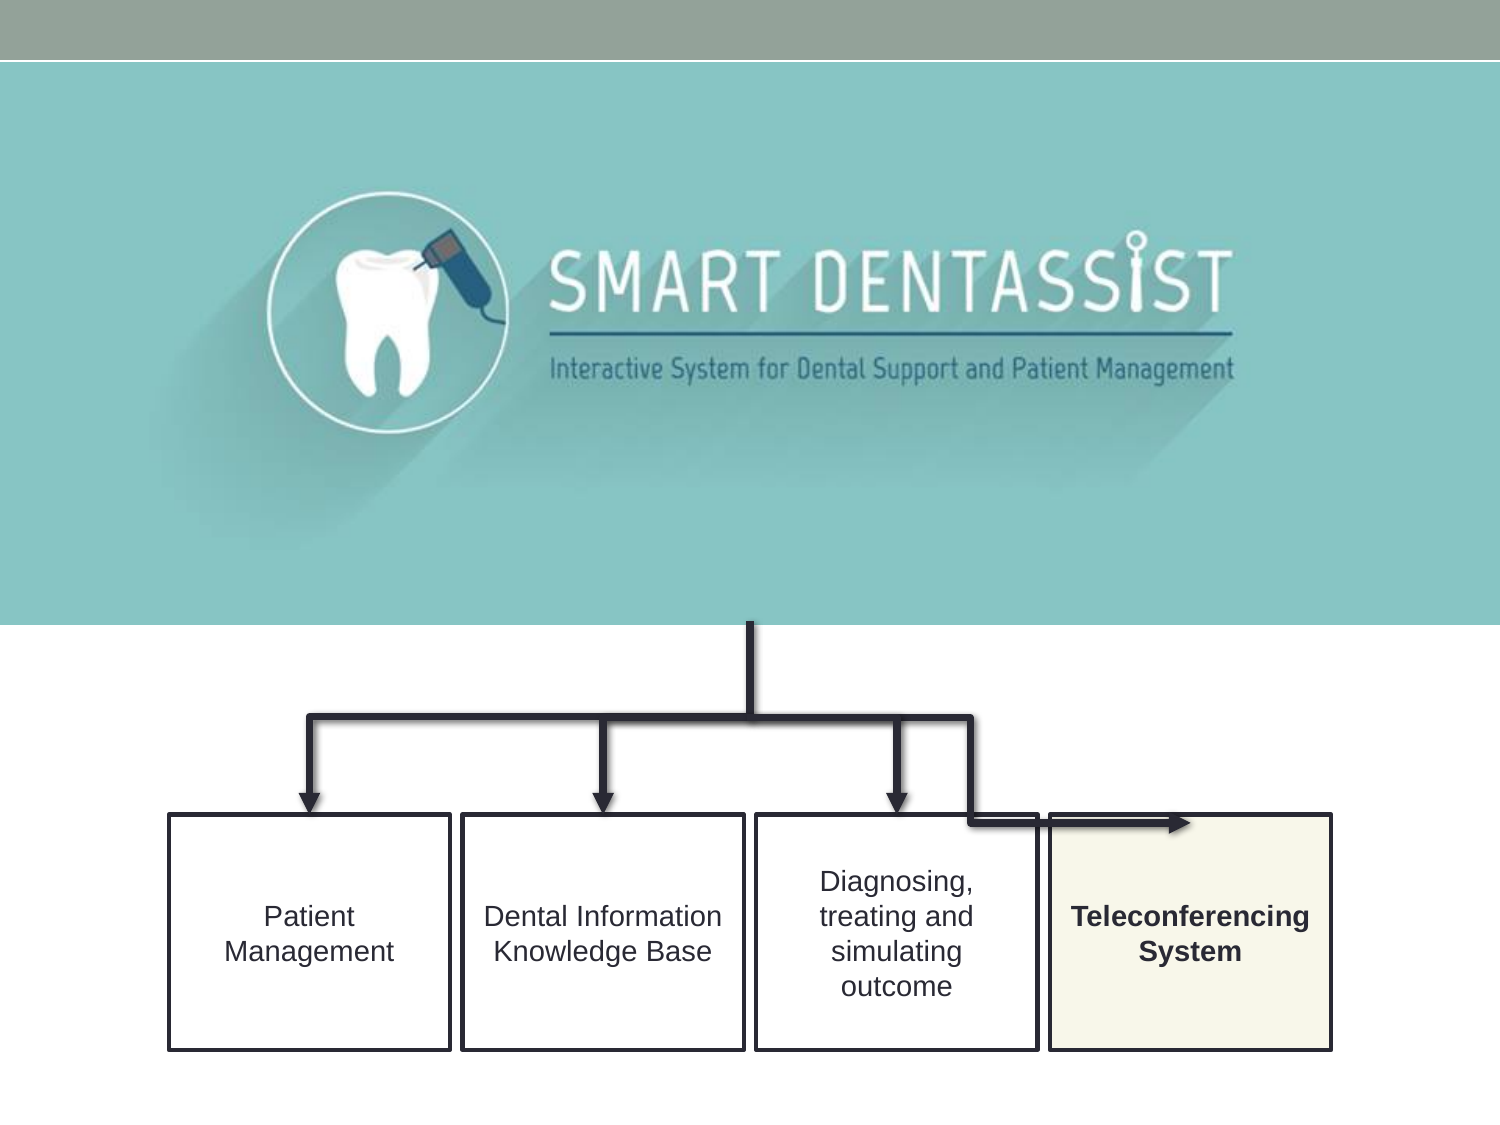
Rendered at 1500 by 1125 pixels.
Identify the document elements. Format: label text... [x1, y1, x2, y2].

text_box Patient Management [167, 812, 452, 1052]
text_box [754, 717, 1191, 824]
text_box Teleconferencing System [1048, 812, 1333, 1052]
picture [0, 62, 1500, 626]
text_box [602, 717, 745, 815]
text_box Diagnosing, treating and simulating outcome [754, 831, 1040, 1052]
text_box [432, 497, 627, 939]
text_box Dental Information Knowledge Base [460, 823, 746, 1052]
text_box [746, 717, 898, 815]
